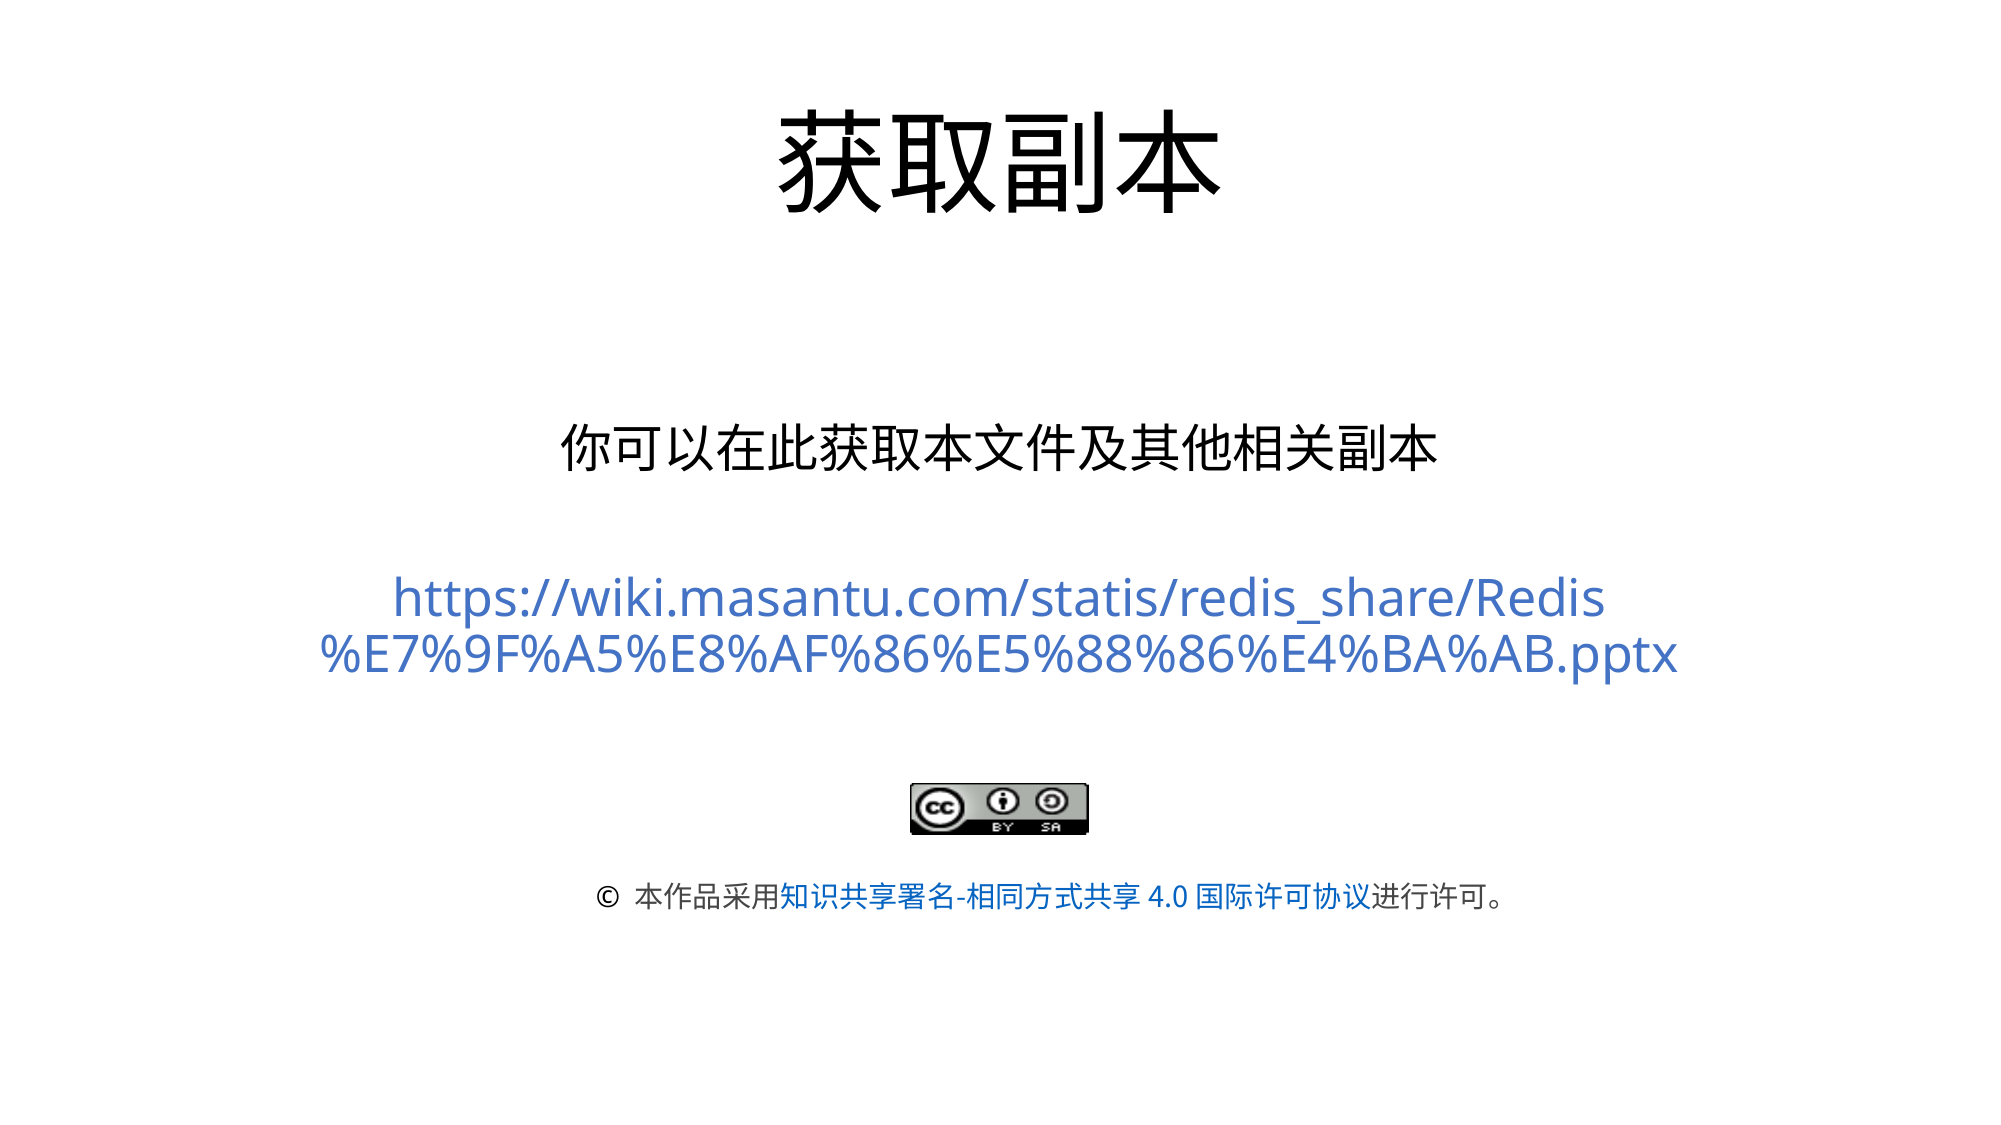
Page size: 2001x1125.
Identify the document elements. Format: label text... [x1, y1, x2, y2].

picture [910, 783, 1089, 835]
text_box © 本作品采用知识共享署名-相同方式共享 4.0 国际许可协议进行许可。 [429, 870, 1571, 928]
title 获取副本 [137, 59, 1863, 278]
list 你可以在此获取本文件及其他相关副本 https://wiki.masantu.com/statis/redis_share/Redis%E7%9F%A5%E8%AF%86%E5%88%86%E4%BA%AB.pptx [302, 415, 1698, 710]
